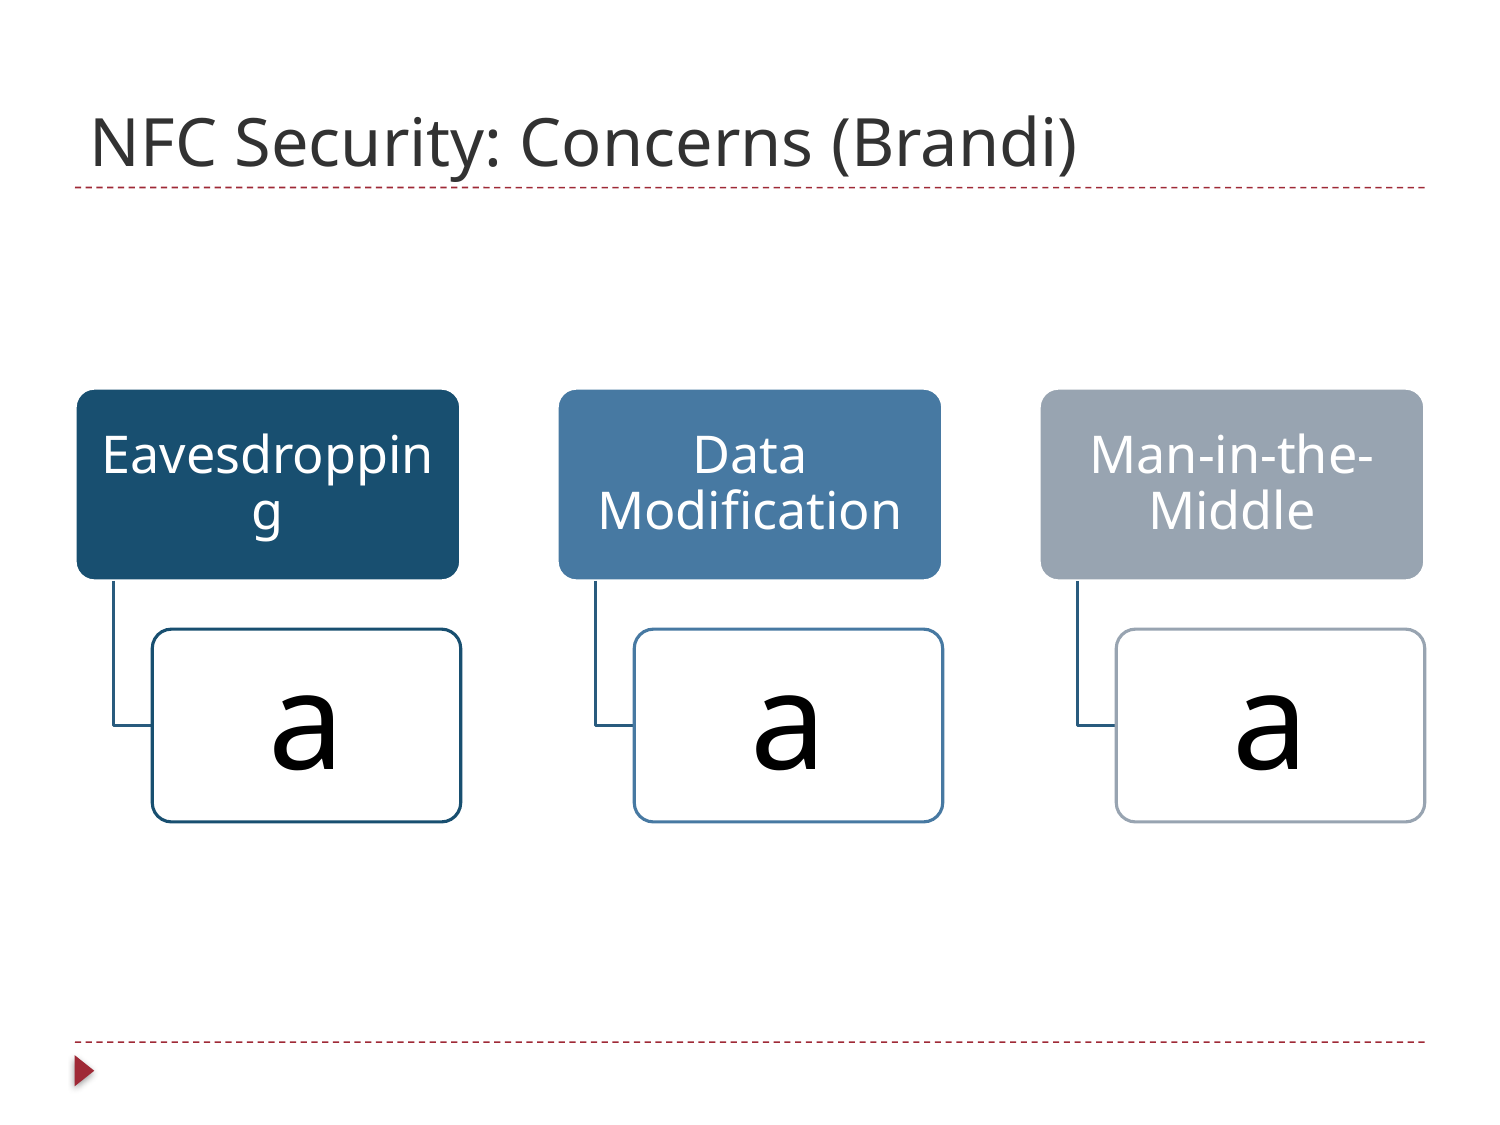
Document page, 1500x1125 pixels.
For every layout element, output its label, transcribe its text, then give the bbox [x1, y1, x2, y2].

title NFC Security: Concerns (Brandi) [75, 24, 1425, 188]
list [74, 199, 1426, 1011]
